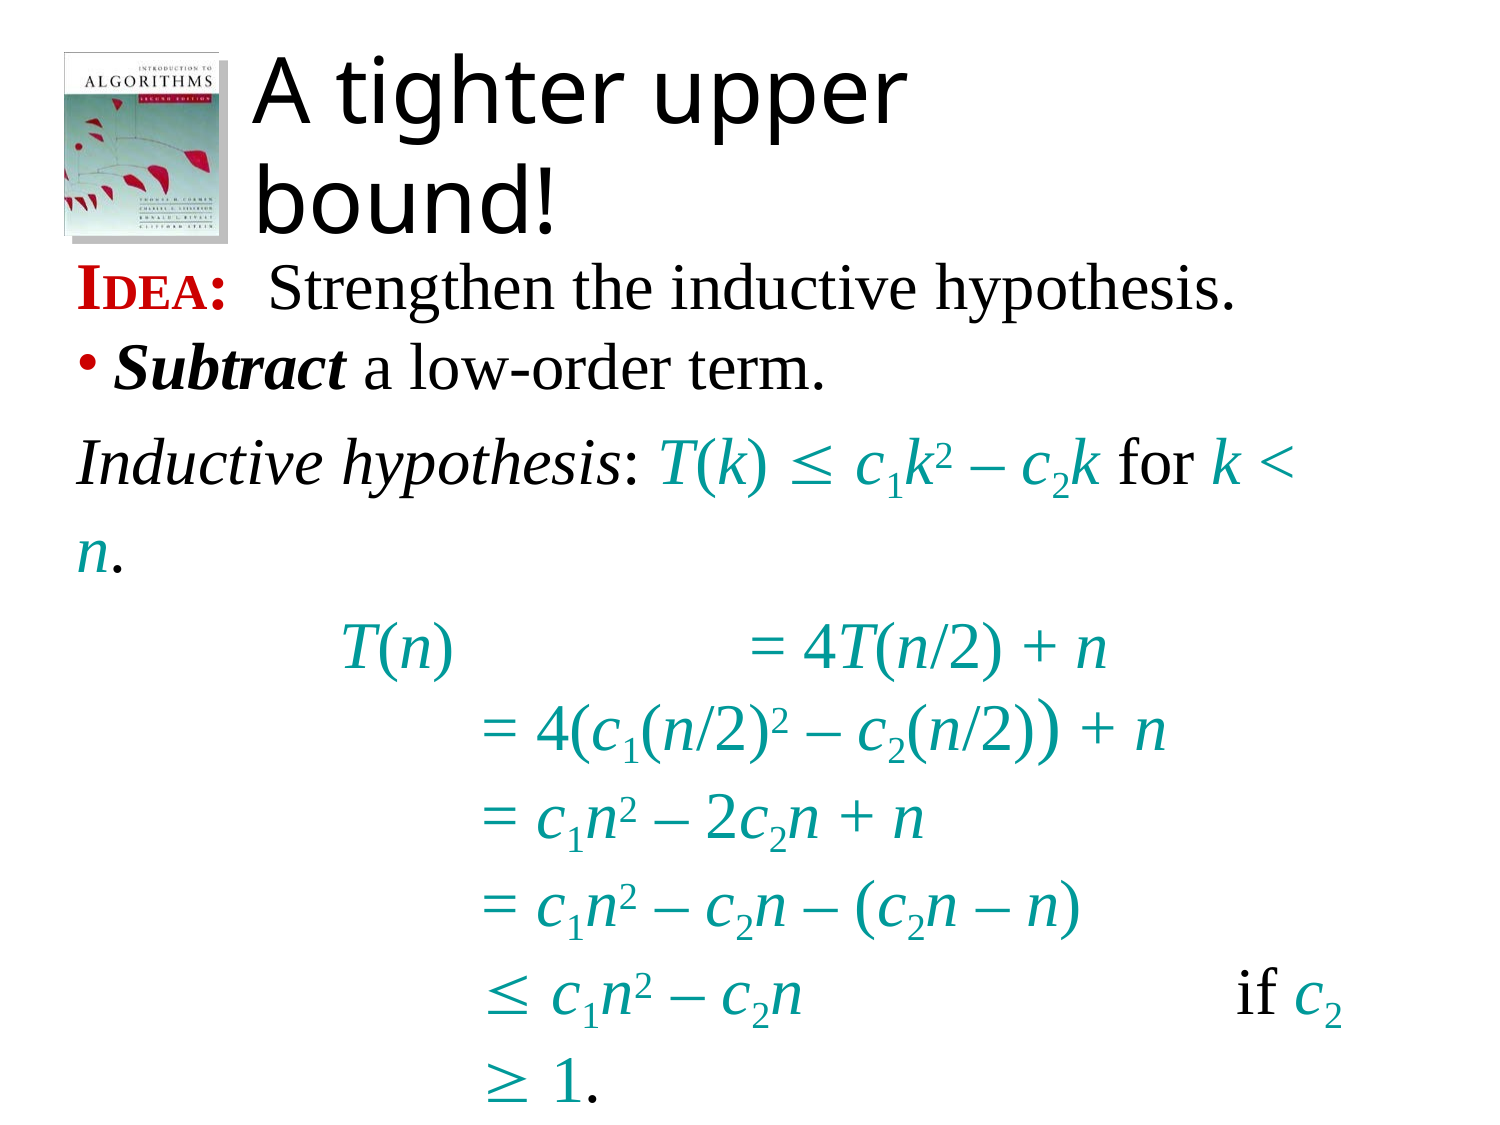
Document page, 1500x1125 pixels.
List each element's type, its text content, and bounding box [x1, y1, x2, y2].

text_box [64, 52, 228, 244]
title A tighter upper bound! [250, 29, 1170, 240]
text_box IDEA: Strengthen the inductive hypothesis. Subtract a low-order term. Inductive hypothesis: T(k)  c1k2 – c2k for k < n. T(n) = 4T(n/2) + n = 4(c1(n/2)2 – c2(n/2)) + n = c1n2 – 2c2n + n = c1n2 – c2n – (c2n – n)  c1n2 – c2n if c2  1. [72, 240, 1357, 1116]
